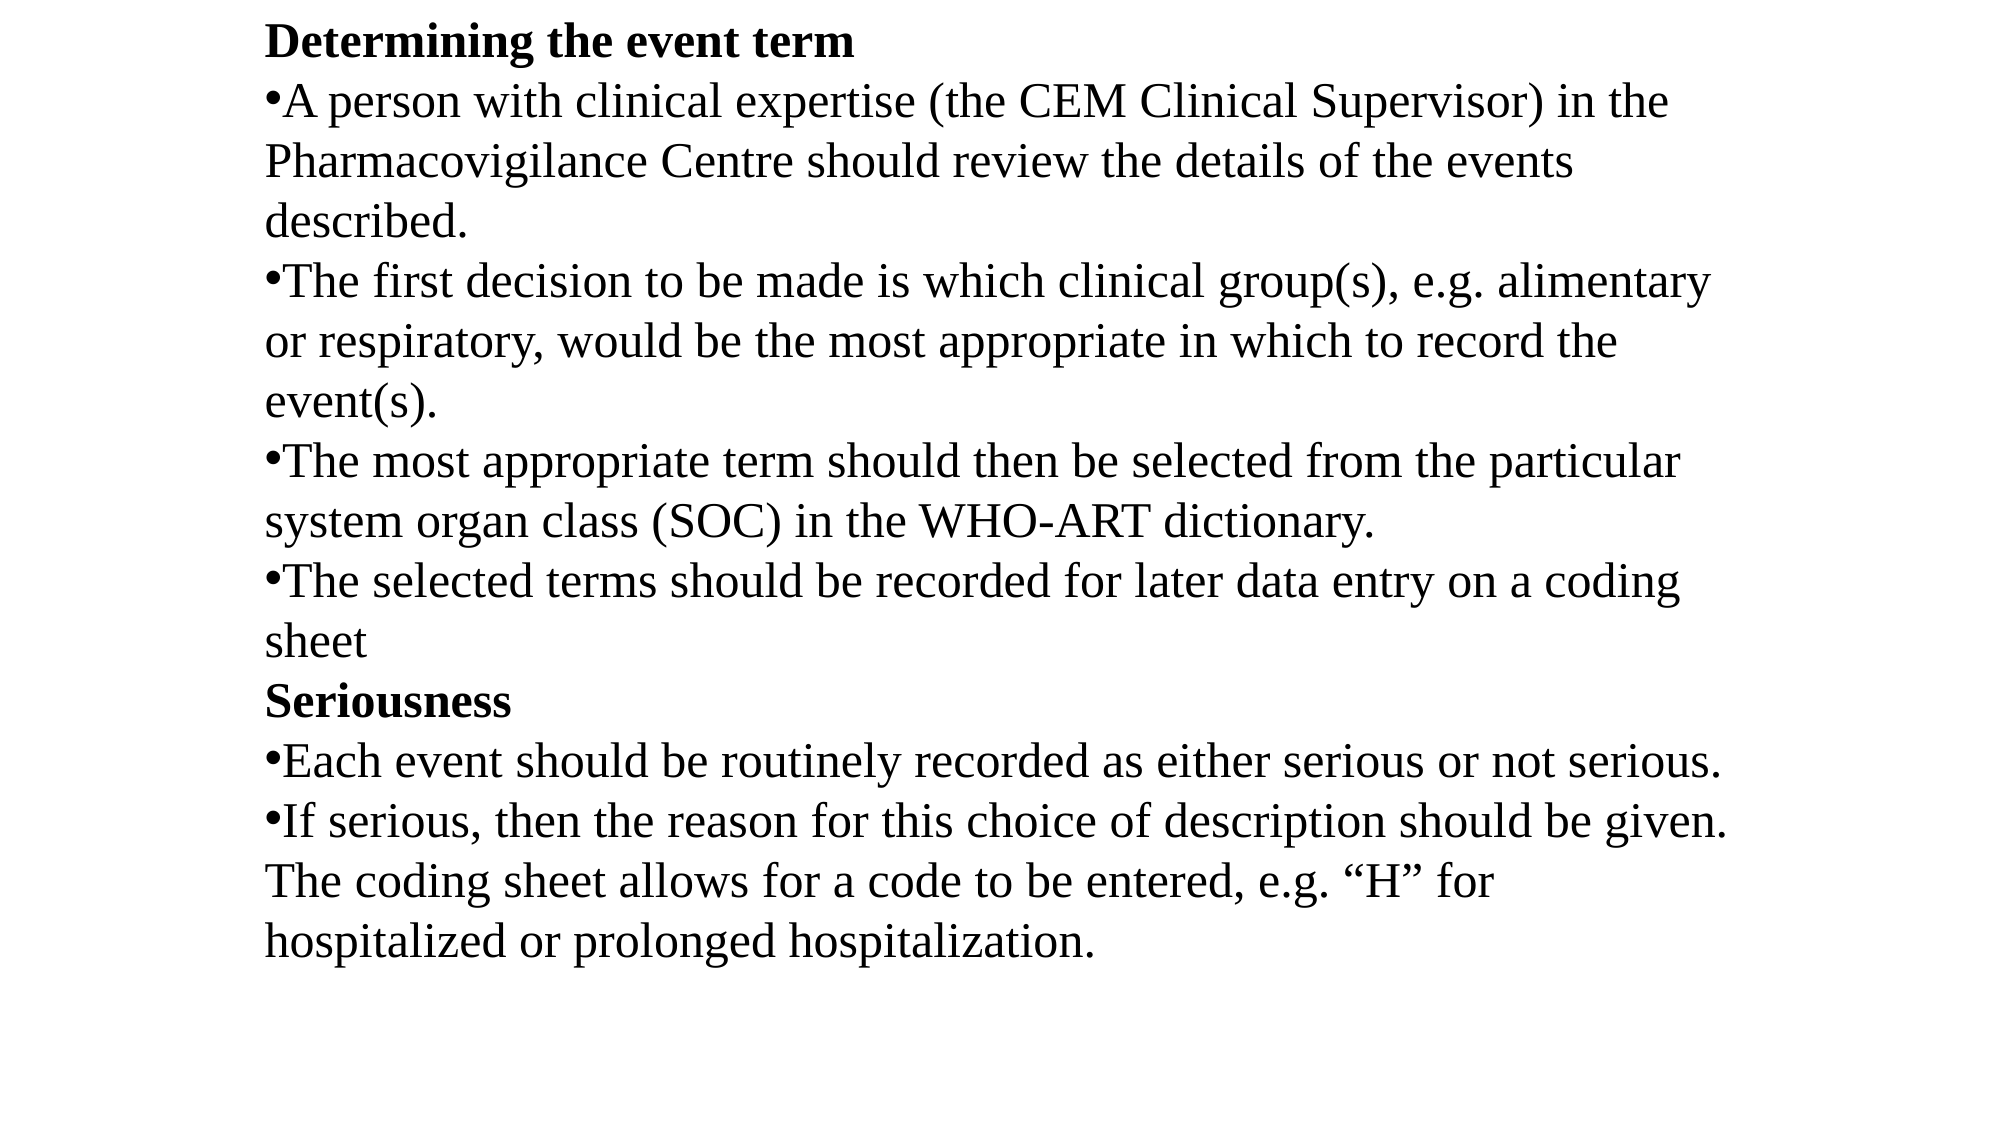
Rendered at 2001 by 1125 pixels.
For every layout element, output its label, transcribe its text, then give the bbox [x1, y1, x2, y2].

text_box Determining the event term A person with clinical expertise (the CEM Clinical Supervisor) in the Pharmacovigilance Centre should review the details of the events described. The first decision to be made is which clinical group(s), e.g. alimentary or respiratory, would be the most appropriate in which to record the event(s). The most appropriate term should then be selected from the particular system organ class (SOC) in the WHO-ART dictionary. The selected terms should be recorded for later data entry on a coding sheet Seriousness Each event should be routinely recorded as either serious or not serious. If serious, then the reason for this choice of description should be given. The coding sheet allows for a code to be entered, e.g. “H” for hospitalized or prolonged hospitalization. [249, 0, 1750, 975]
